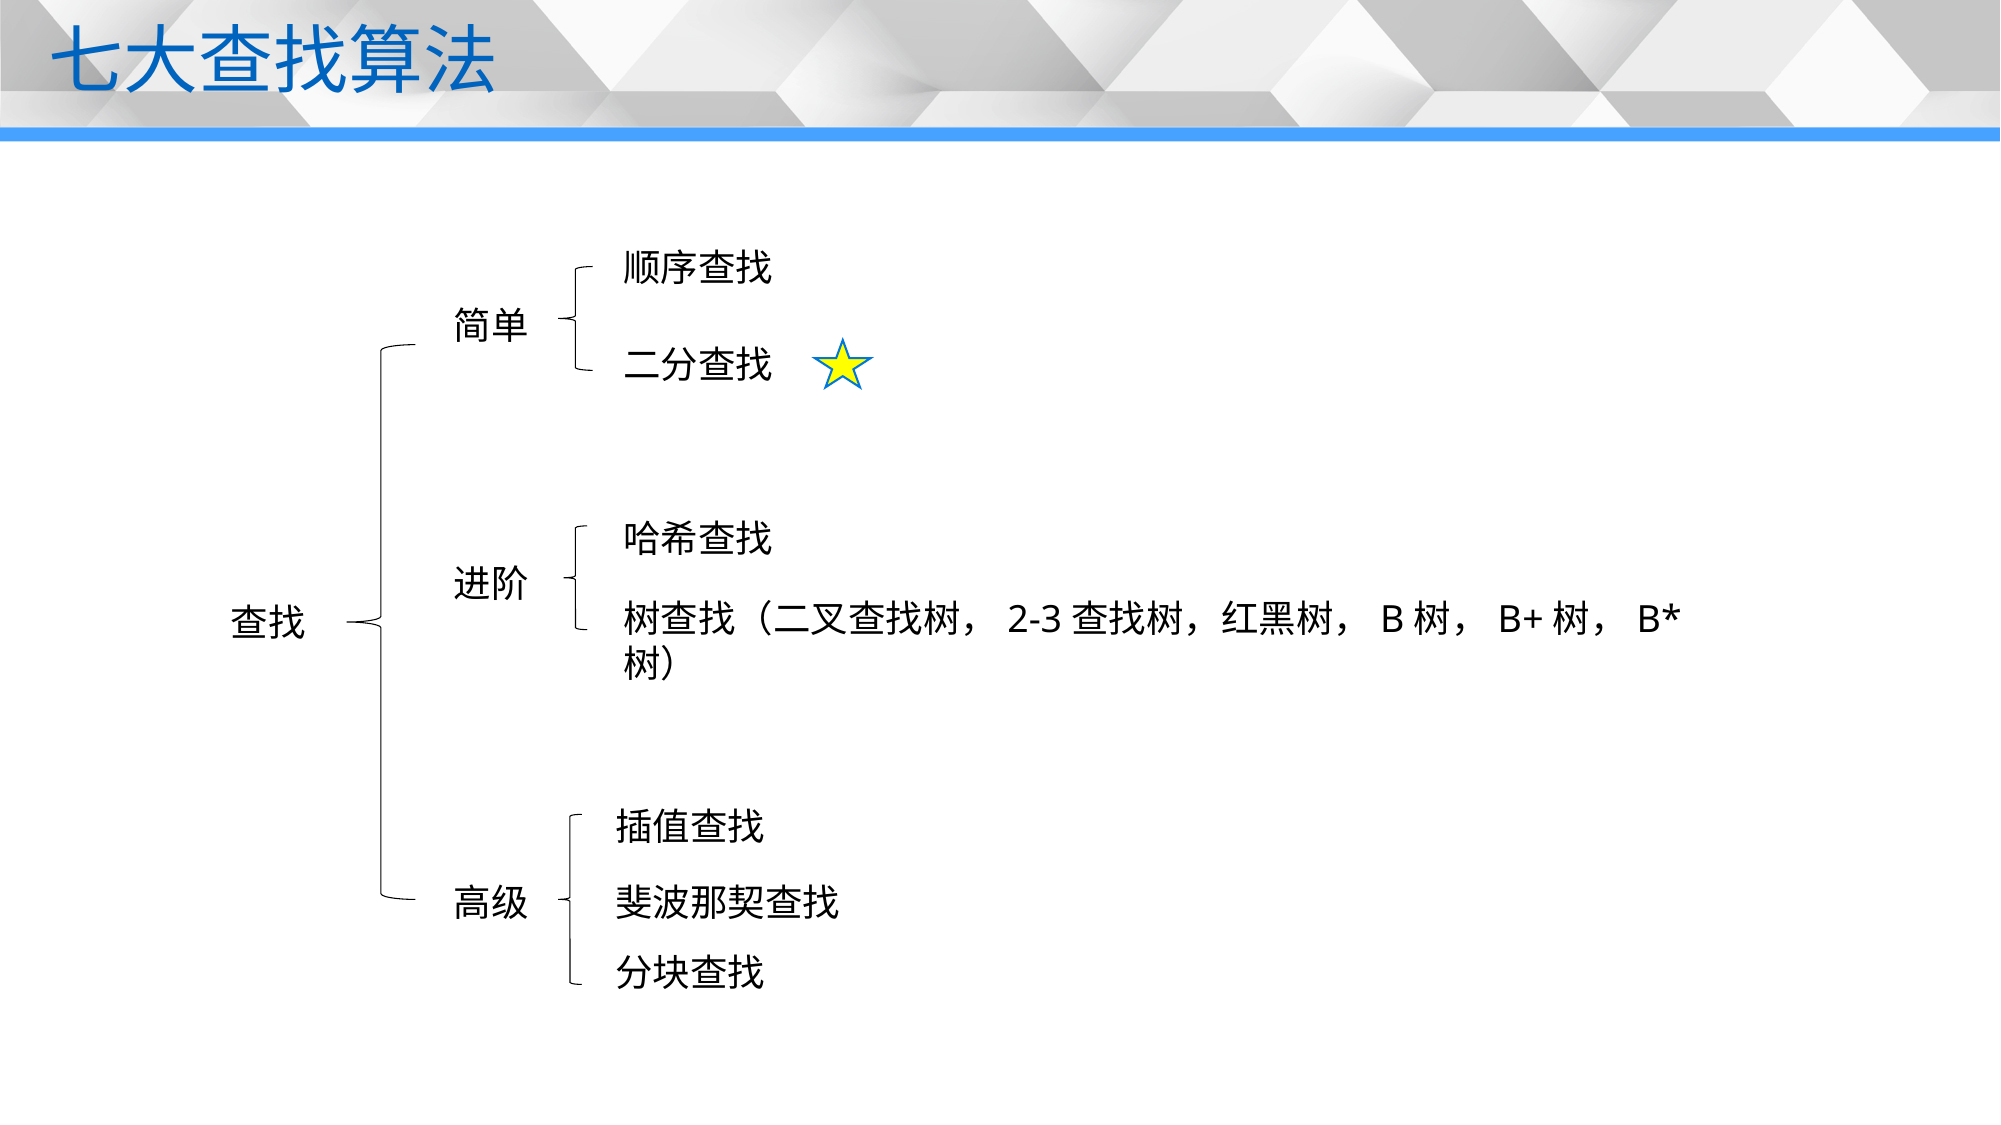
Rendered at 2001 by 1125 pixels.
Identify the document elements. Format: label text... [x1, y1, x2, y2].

text_box [346, 344, 416, 900]
picture [0, 0, 2000, 127]
text_box 树查找（二叉查找树，2-3查找树，红黑树，B树，B+树，B*树） [608, 587, 1746, 693]
text_box 插值查找 [600, 795, 791, 856]
text_box 简单 [438, 294, 559, 355]
text_box 查找 [215, 591, 336, 652]
text_box 斐波那契查找 [600, 871, 863, 932]
text_box 二分查找 [608, 333, 799, 393]
text_box [558, 813, 582, 985]
list 七大查找算法 [33, 14, 1861, 112]
text_box 哈希查找 [608, 507, 914, 568]
text_box 高级 [438, 871, 559, 932]
text_box [811, 337, 875, 390]
text_box 分块查找 [600, 941, 791, 1002]
text_box [563, 525, 588, 631]
text_box [558, 265, 593, 371]
text_box 顺序查找 [608, 236, 799, 296]
text_box 进阶 [438, 552, 559, 613]
